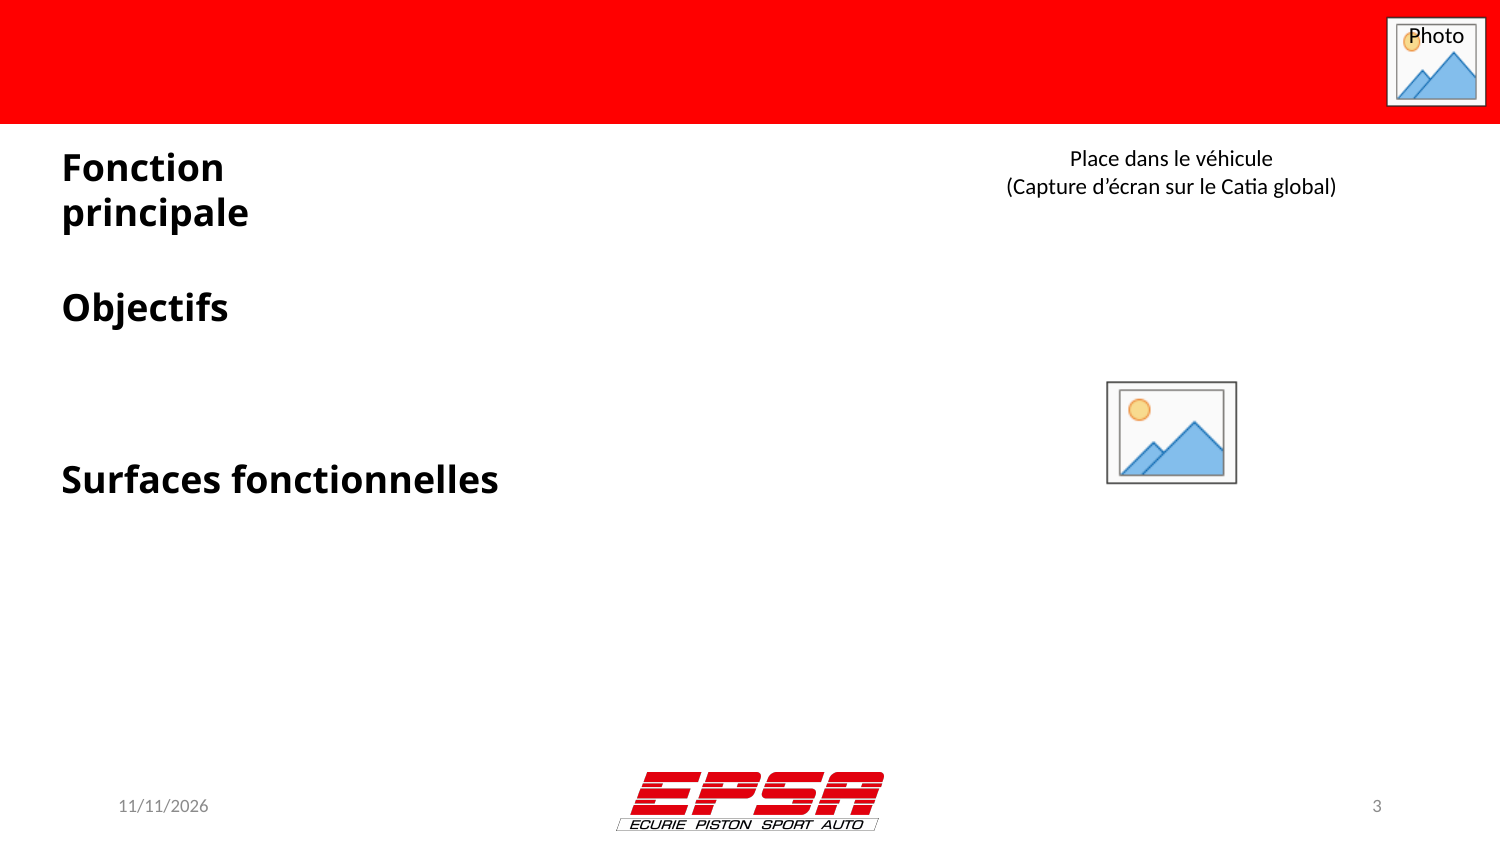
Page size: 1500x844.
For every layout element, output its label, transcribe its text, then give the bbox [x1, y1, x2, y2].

slide_number 3 [1059, 782, 1397, 827]
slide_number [103, 782, 441, 827]
picture [1383, 13, 1490, 111]
picture [616, 772, 884, 831]
picture [899, 136, 1444, 730]
